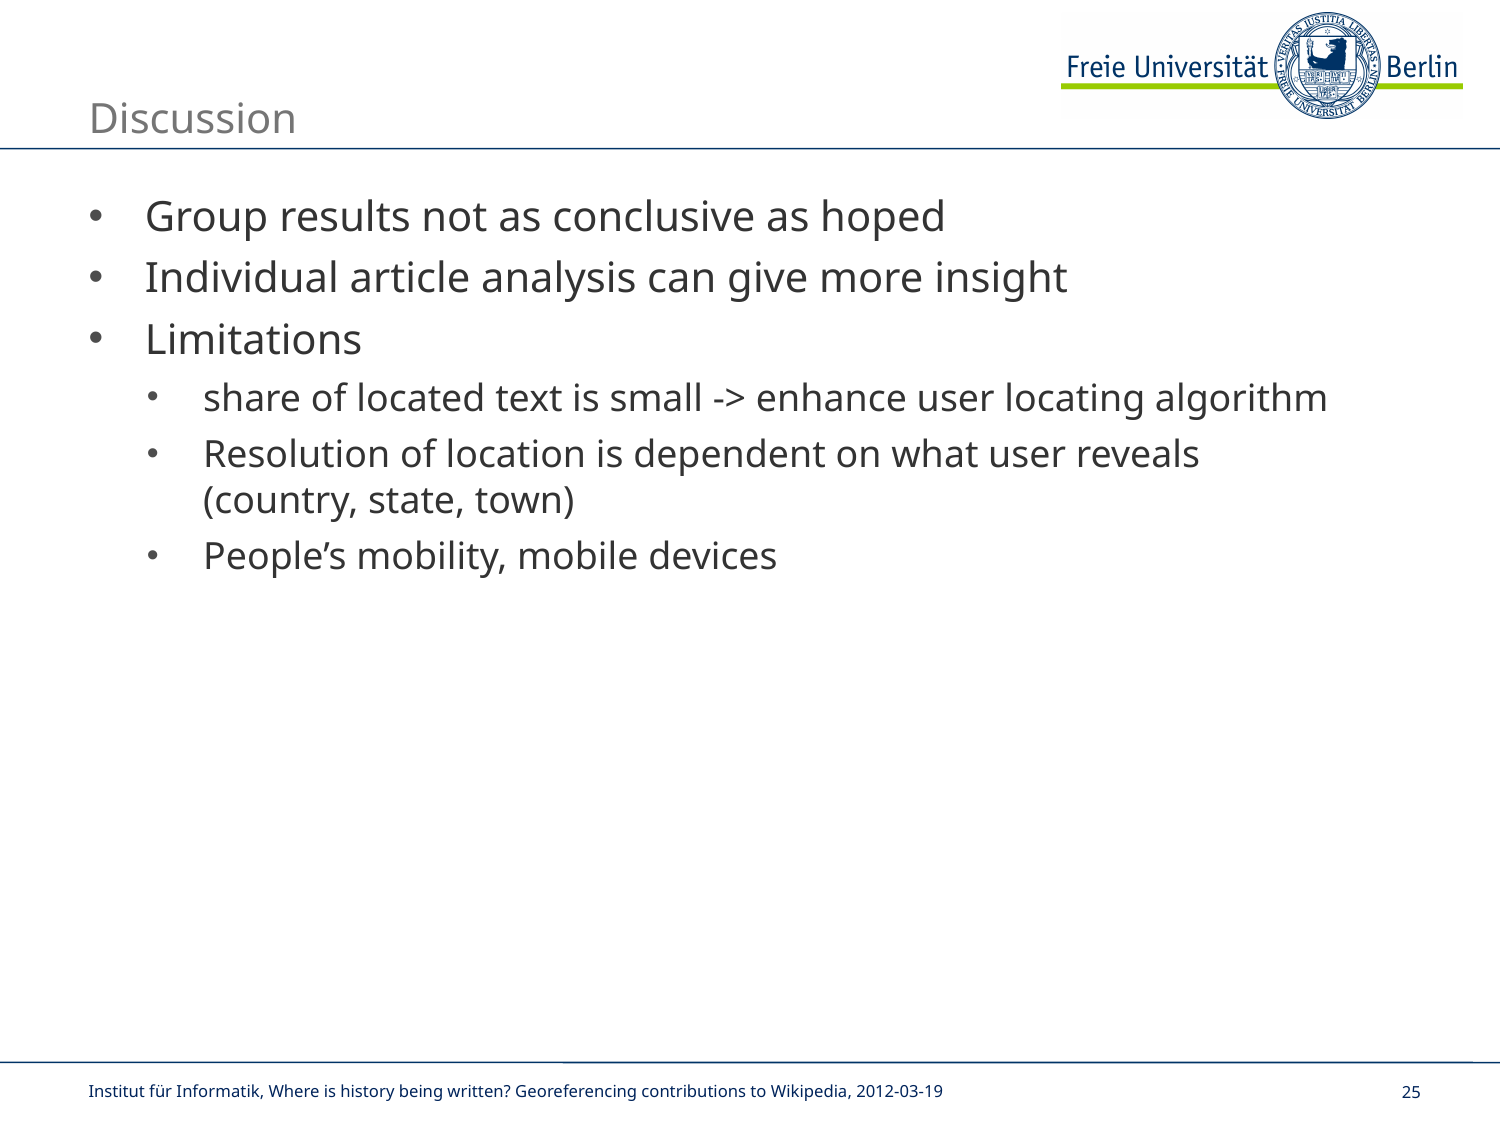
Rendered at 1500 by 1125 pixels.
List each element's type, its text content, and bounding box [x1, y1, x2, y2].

title Discussion [88, 87, 1275, 143]
list Group results not as conclusive as hoped Individual article analysis can give more insight Limitations share of located text is small -> enhance user locating algorithm Resolution of location is dependent on what user reveals (country, state, town) People’s mobility, mobile devices [88, 188, 1459, 1037]
picture [1061, 12, 1463, 119]
footer Institut für Informatik, Where is history being written? Georeferencing contributions to Wikipedia, 2012-03-19 [88, 1073, 1069, 1111]
